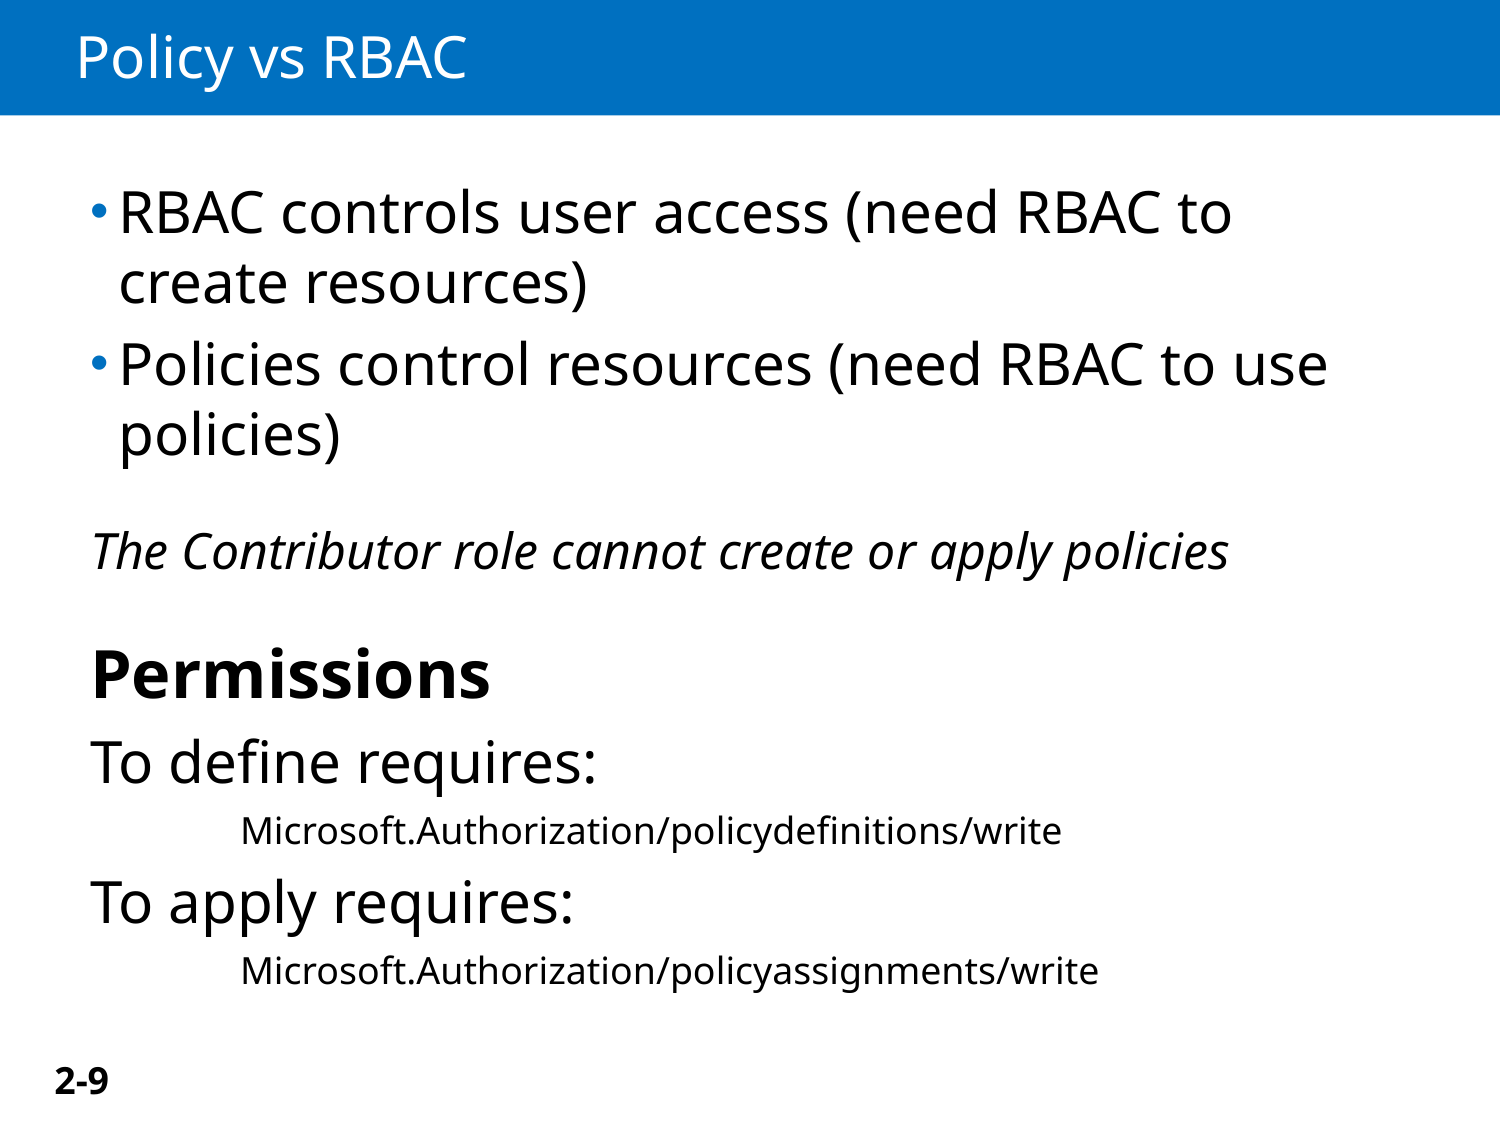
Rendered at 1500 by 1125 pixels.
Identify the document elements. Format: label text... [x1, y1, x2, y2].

text_box RBAC controls user access (need RBAC to create resources) Policies control resources (need RBAC to use policies) The Contributor role cannot create or apply policies Permissions To define requires: Microsoft.Authorization/policydefinitions/write To apply requires: Microsoft.Authorization/policyassignments/write [75, 167, 1408, 1012]
title Policy vs RBAC [75, 0, 1351, 122]
text_box 2-9 [39, 1049, 125, 1110]
